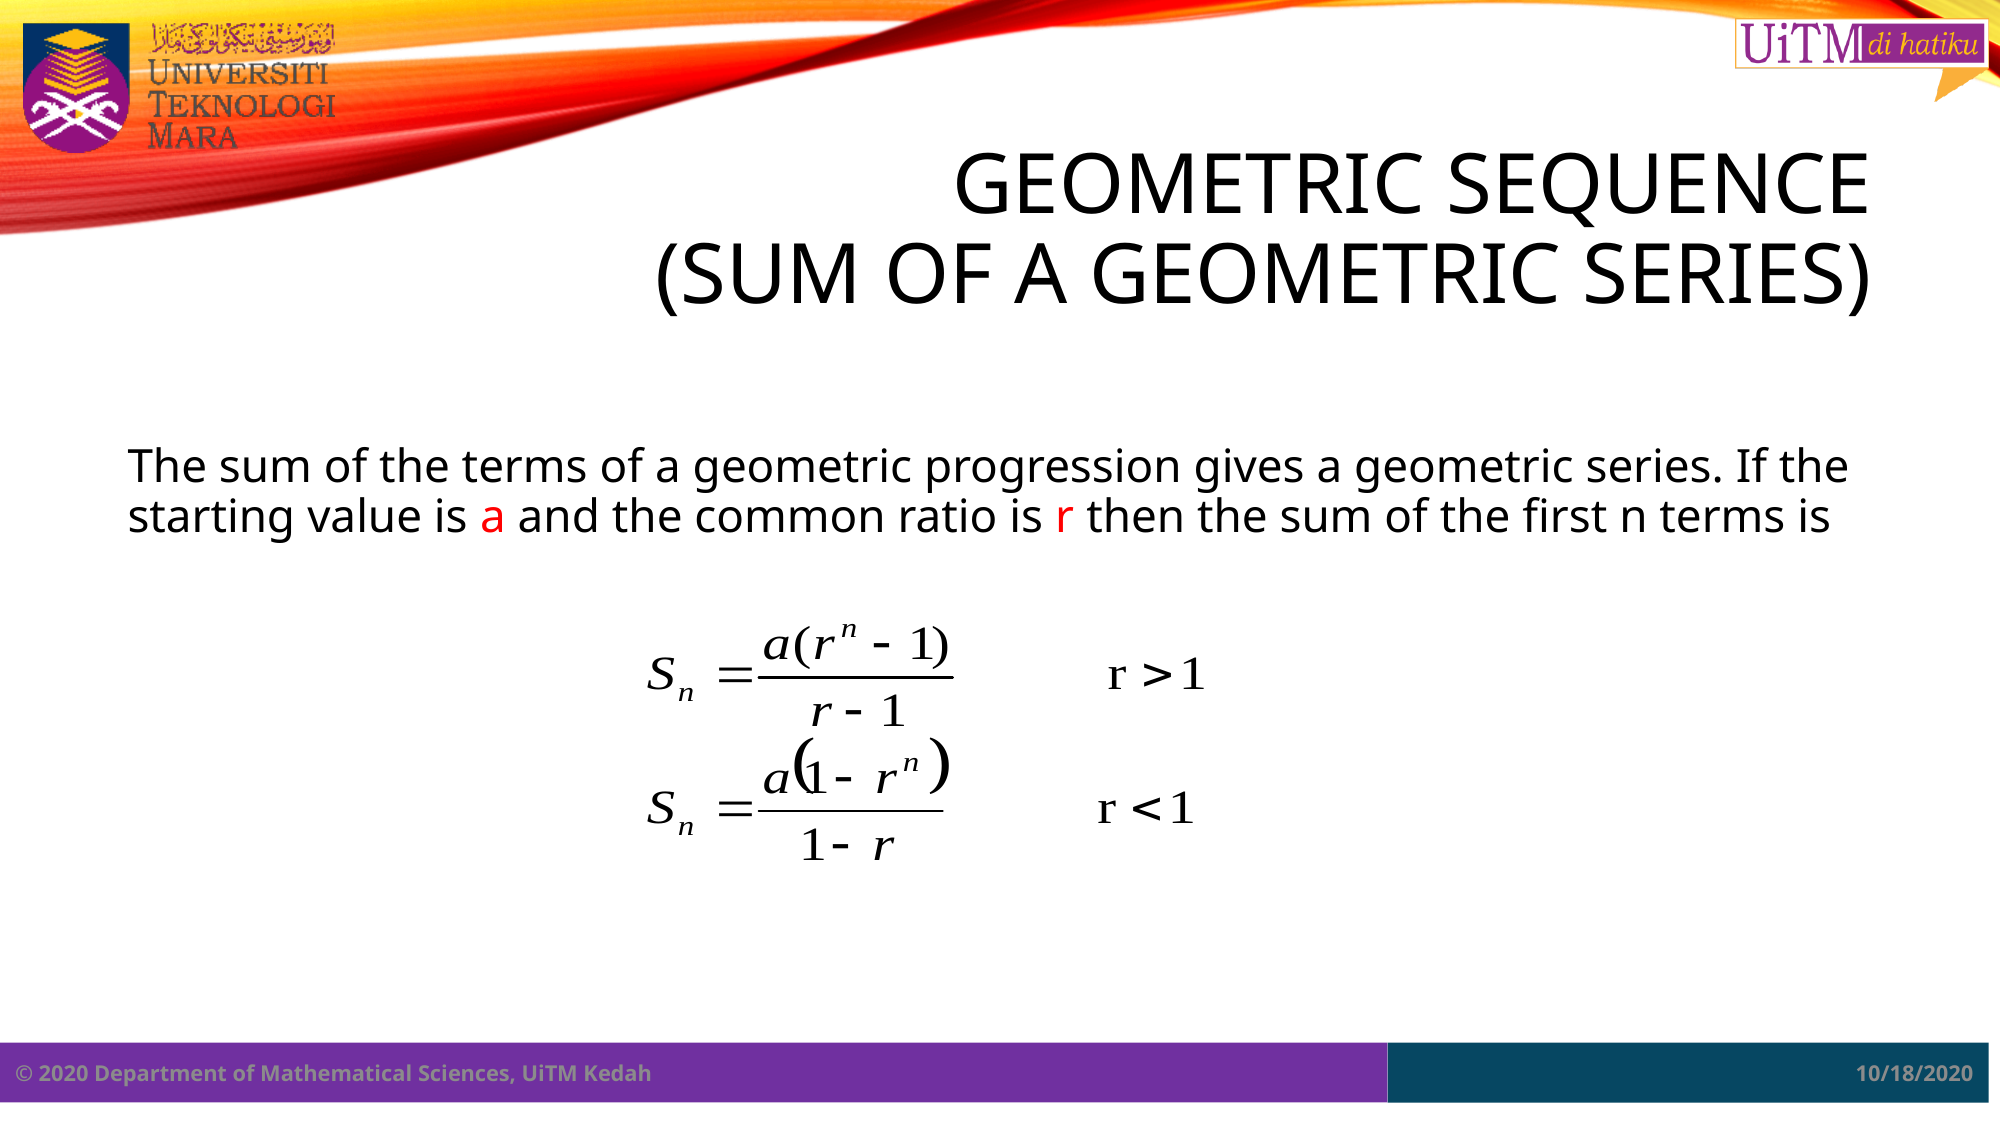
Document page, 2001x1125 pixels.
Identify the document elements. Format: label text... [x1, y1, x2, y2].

list The sum of the terms of a geometric progression gives a geometric series. If the starting value is a and the common ratio is r then the sum of the first n terms is [112, 360, 1888, 1021]
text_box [637, 607, 1213, 871]
picture [0, 0, 2000, 237]
title GEOMETRIC SEQUENCE (sum of a geometric series) [474, 125, 1888, 338]
